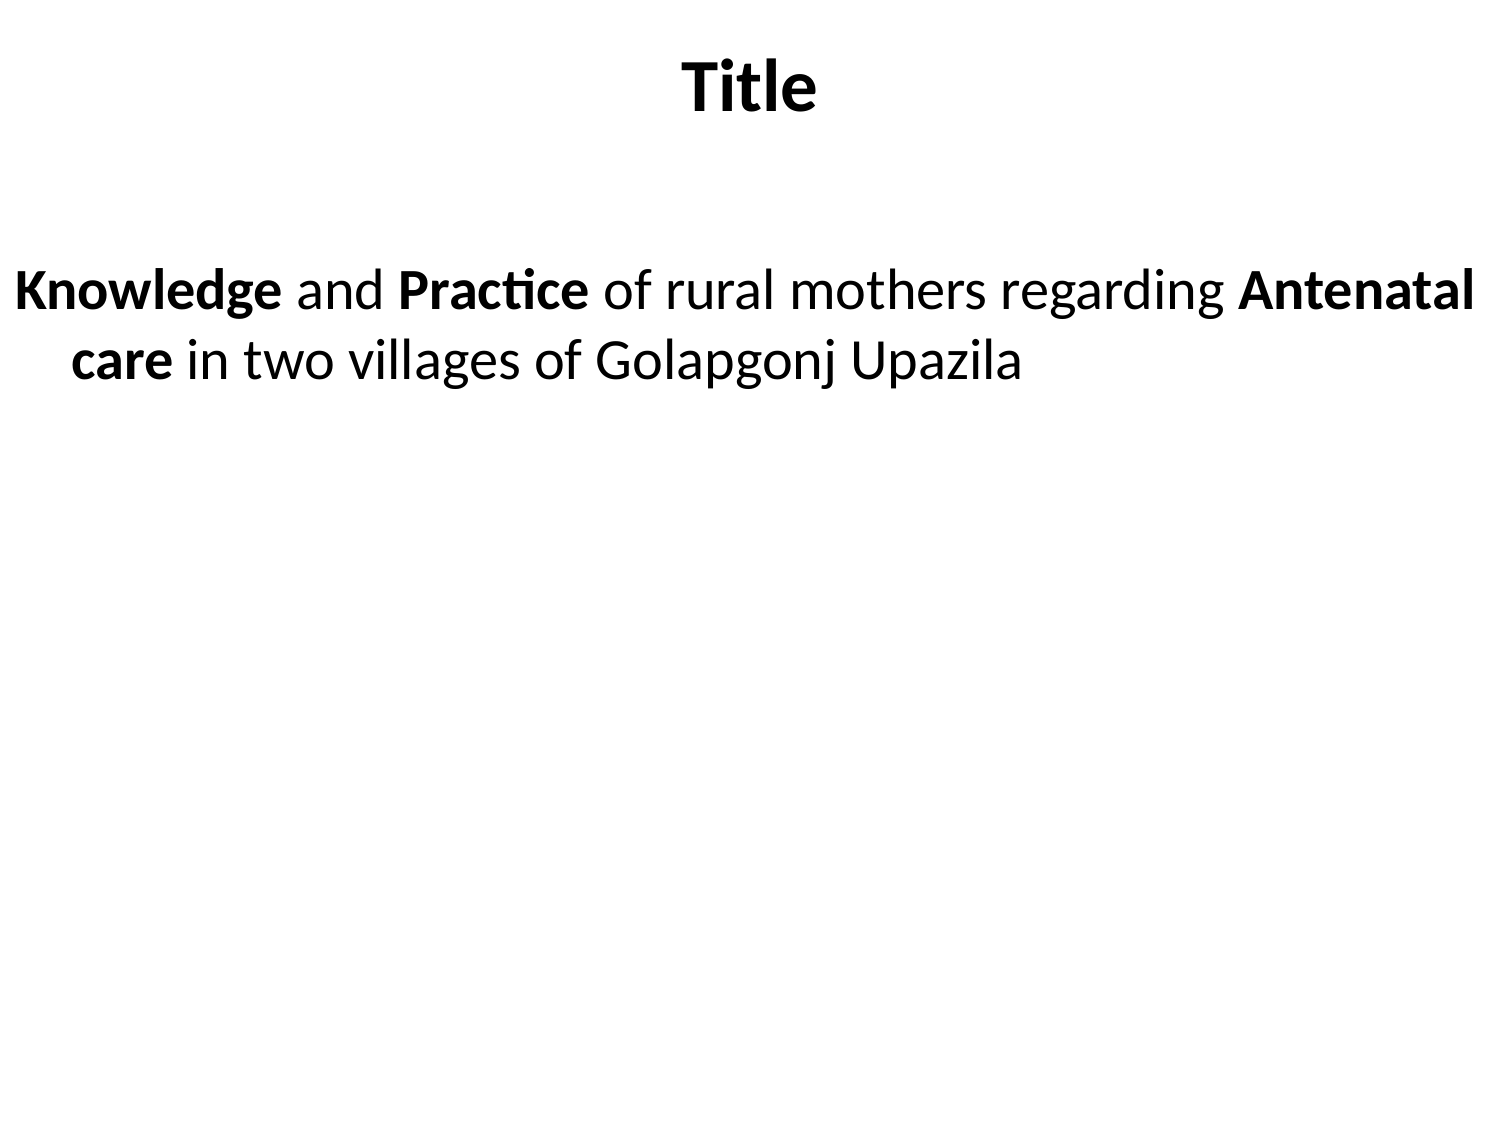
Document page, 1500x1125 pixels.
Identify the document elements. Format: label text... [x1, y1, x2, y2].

title Title [0, 0, 1500, 162]
list Knowledge and Practice of rural mothers regarding Antenatal care in two villages of Golapgonj Upazila [0, 162, 1500, 1125]
